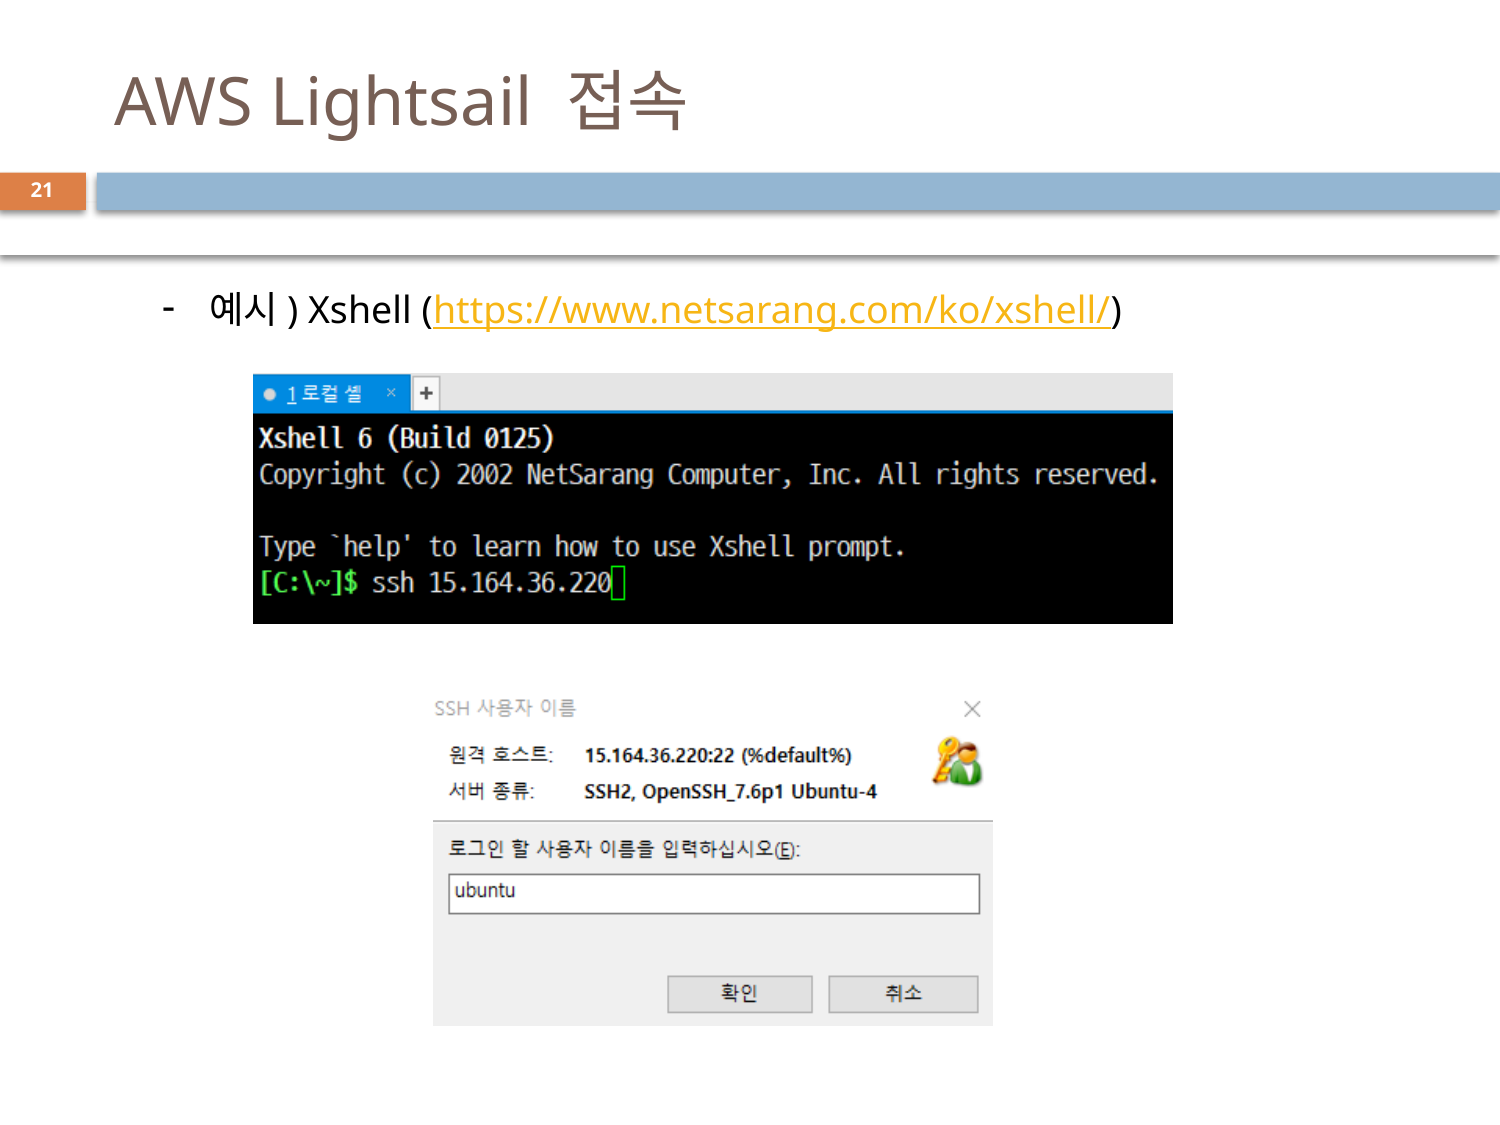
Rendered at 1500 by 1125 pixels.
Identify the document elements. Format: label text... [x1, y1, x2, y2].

picture [433, 692, 994, 1026]
title AWS Lightsail 접속 [99, 37, 1438, 161]
text_box 예시) Xshell (https://www.netsarang.com/ko/xshell/) [147, 278, 1365, 345]
picture [253, 373, 1173, 624]
slide_number 21 [0, 170, 87, 211]
